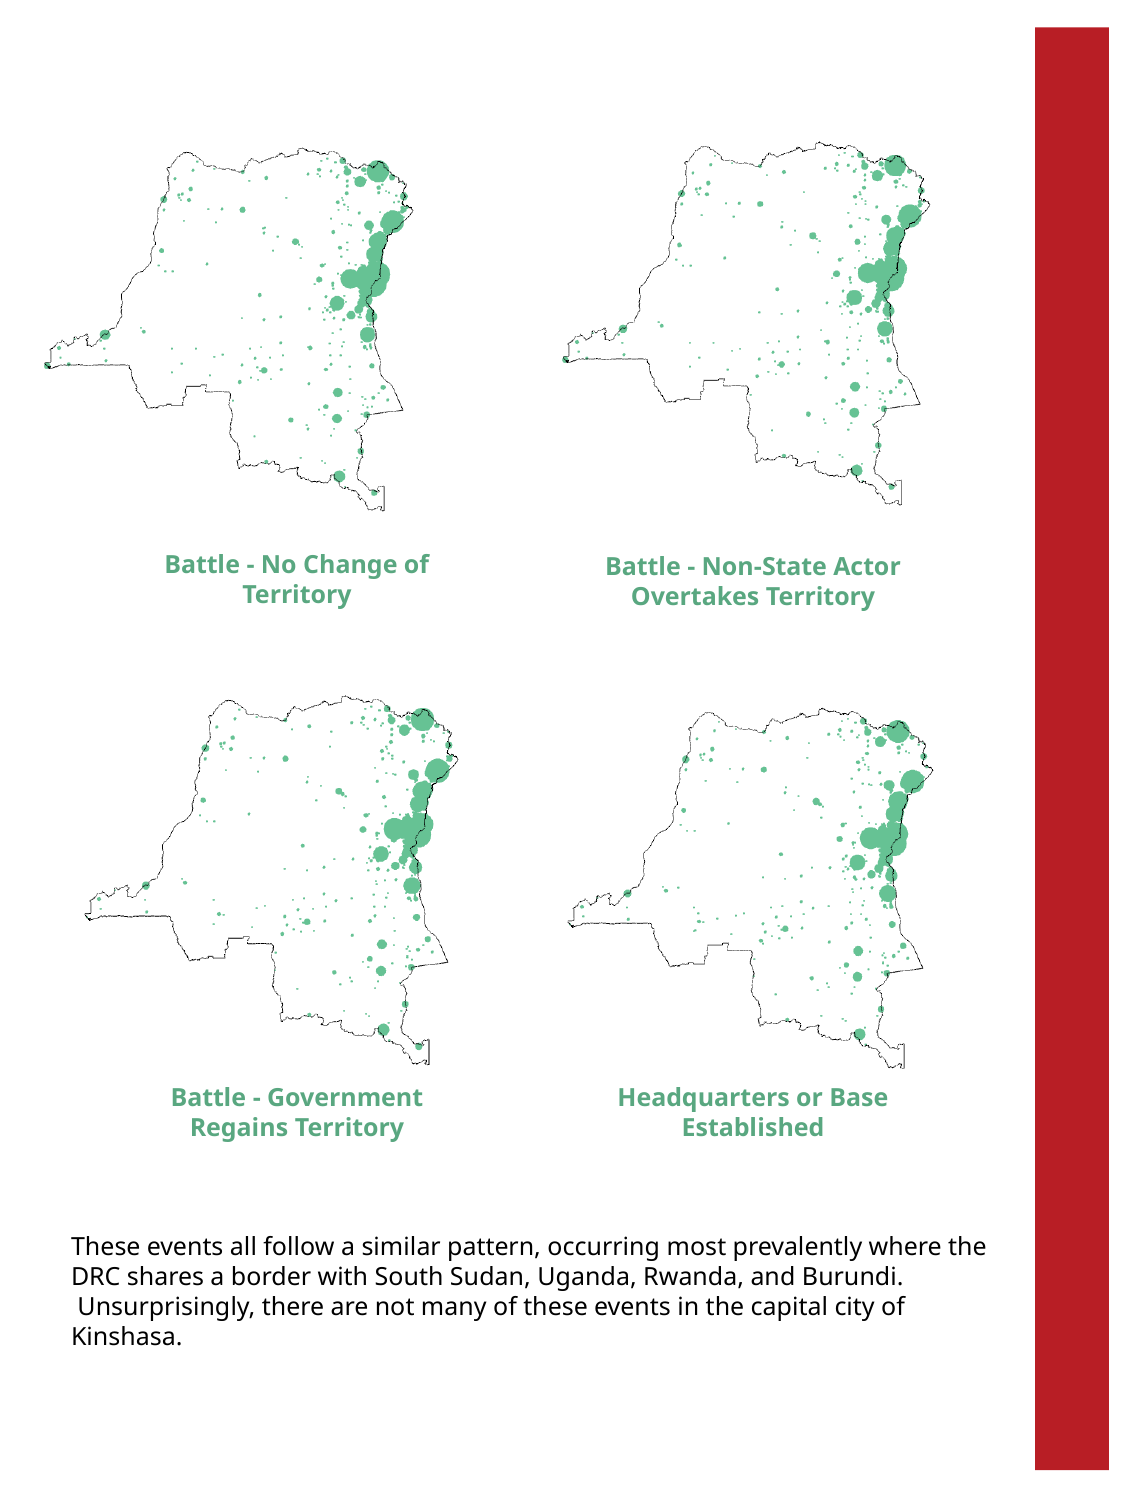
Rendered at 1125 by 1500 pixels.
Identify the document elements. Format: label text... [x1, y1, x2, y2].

picture [543, 132, 973, 521]
picture [68, 681, 513, 1072]
text_box These events all follow a similar pattern, occurring most prevalently where the DRC shares a border with South Sudan, Uganda, Rwanda, and Burundi. Unsurprisingly, there are not many of these events in the capital city of Kinshasa. [56, 1223, 1012, 1359]
picture [559, 696, 983, 1078]
picture [33, 140, 450, 521]
text_box Battle - Non-State Actor Overtakes Territory [571, 542, 936, 618]
text_box Battle - Government Regains Territory [115, 1073, 479, 1149]
text_box Battle - No Change of Territory [115, 541, 479, 617]
text_box Headquarters or Base Established [571, 1078, 936, 1149]
